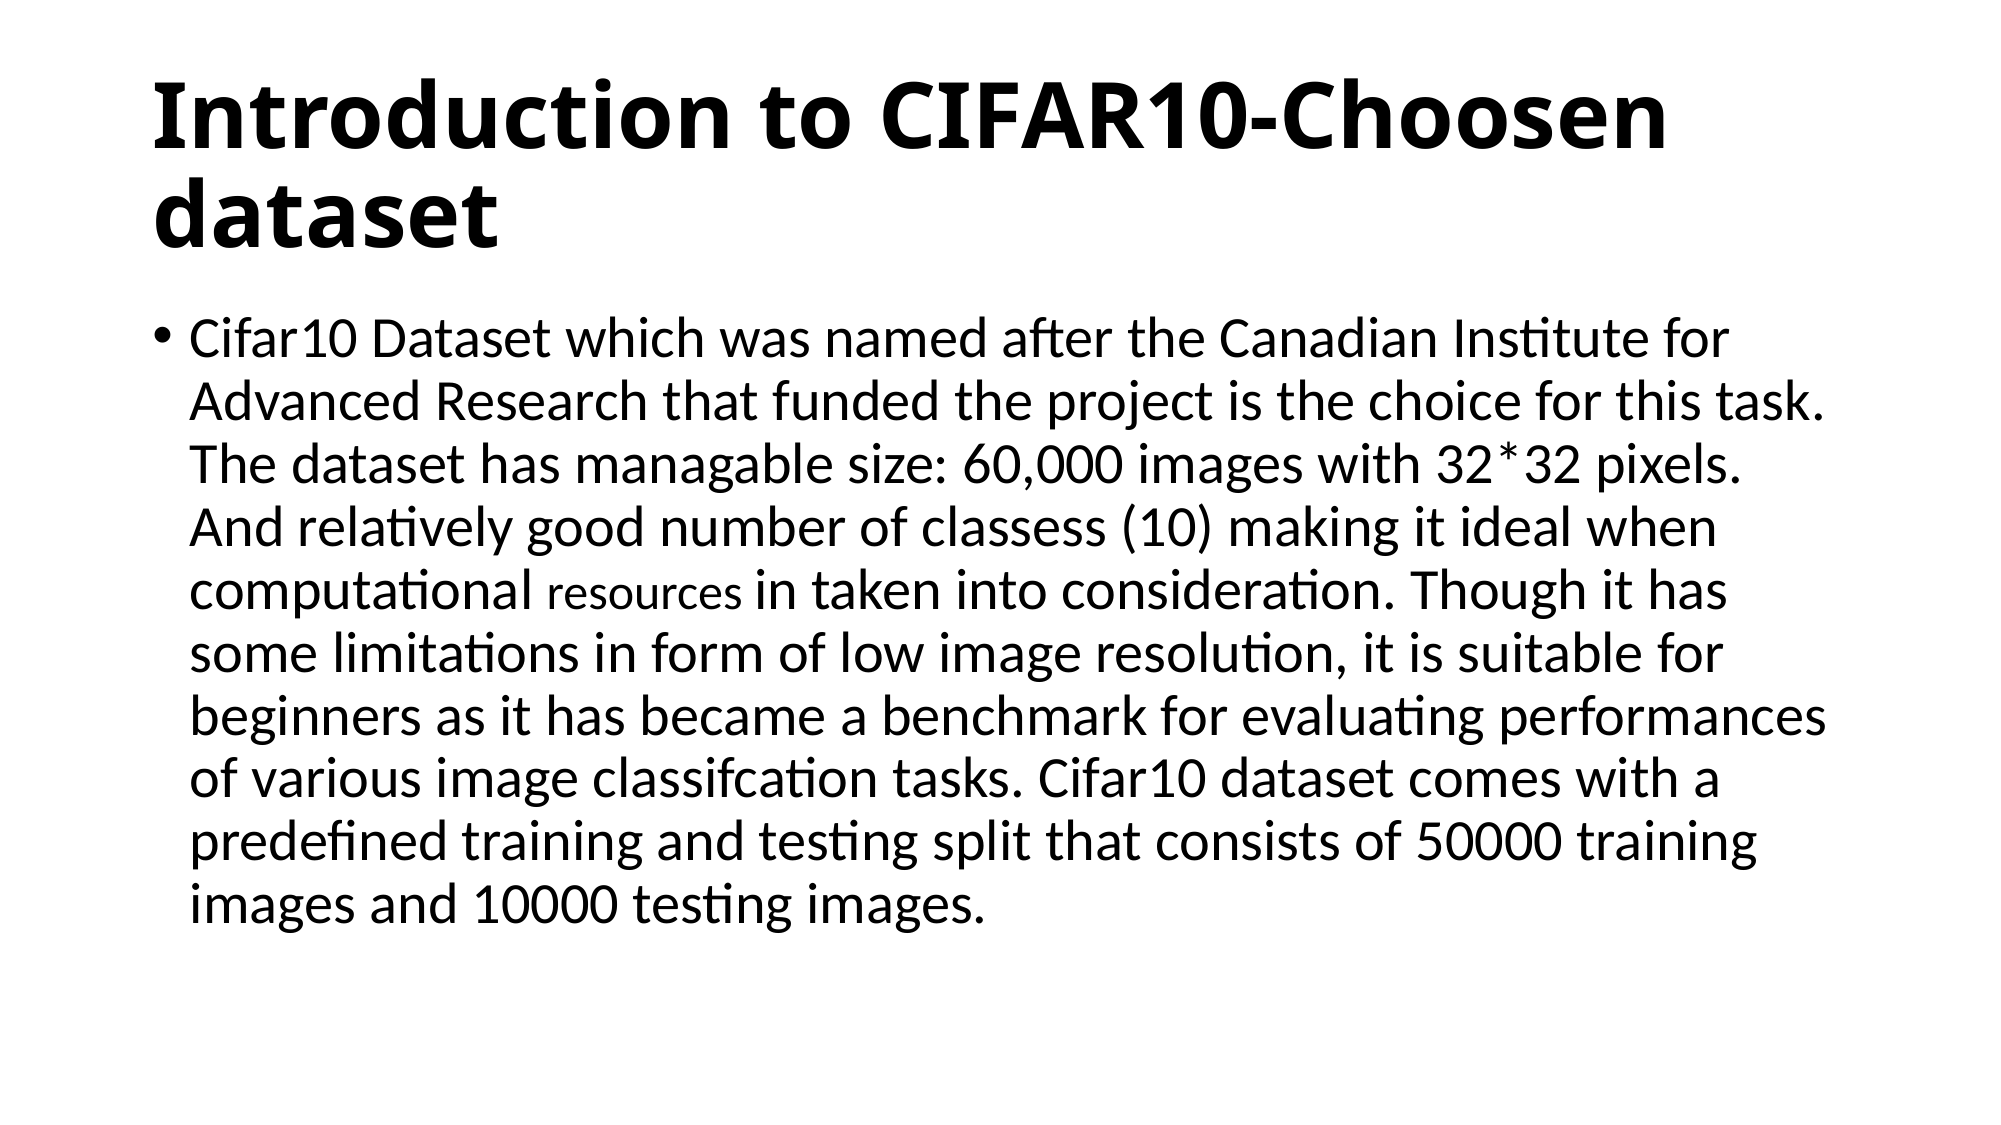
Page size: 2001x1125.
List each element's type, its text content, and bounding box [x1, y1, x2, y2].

title Introduction to CIFAR10-Choosen dataset [137, 59, 1863, 278]
list Cifar10 Dataset which was named after the Canadian Institute for Advanced Research that funded the project is the choice for this task. The dataset has managable size: 60,000 images with 32*32 pixels. And relatively good number of classess (10) making it ideal when computational resources in taken into consideration. Though it has some limitations in form of low image resolution, it is suitable for beginners as it has became a benchmark for evaluating performances of various image classifcation tasks. Cifar10 dataset comes with a predefined training and testing split that consists of 50000 training images and 10000 testing images. [137, 299, 1863, 1018]
